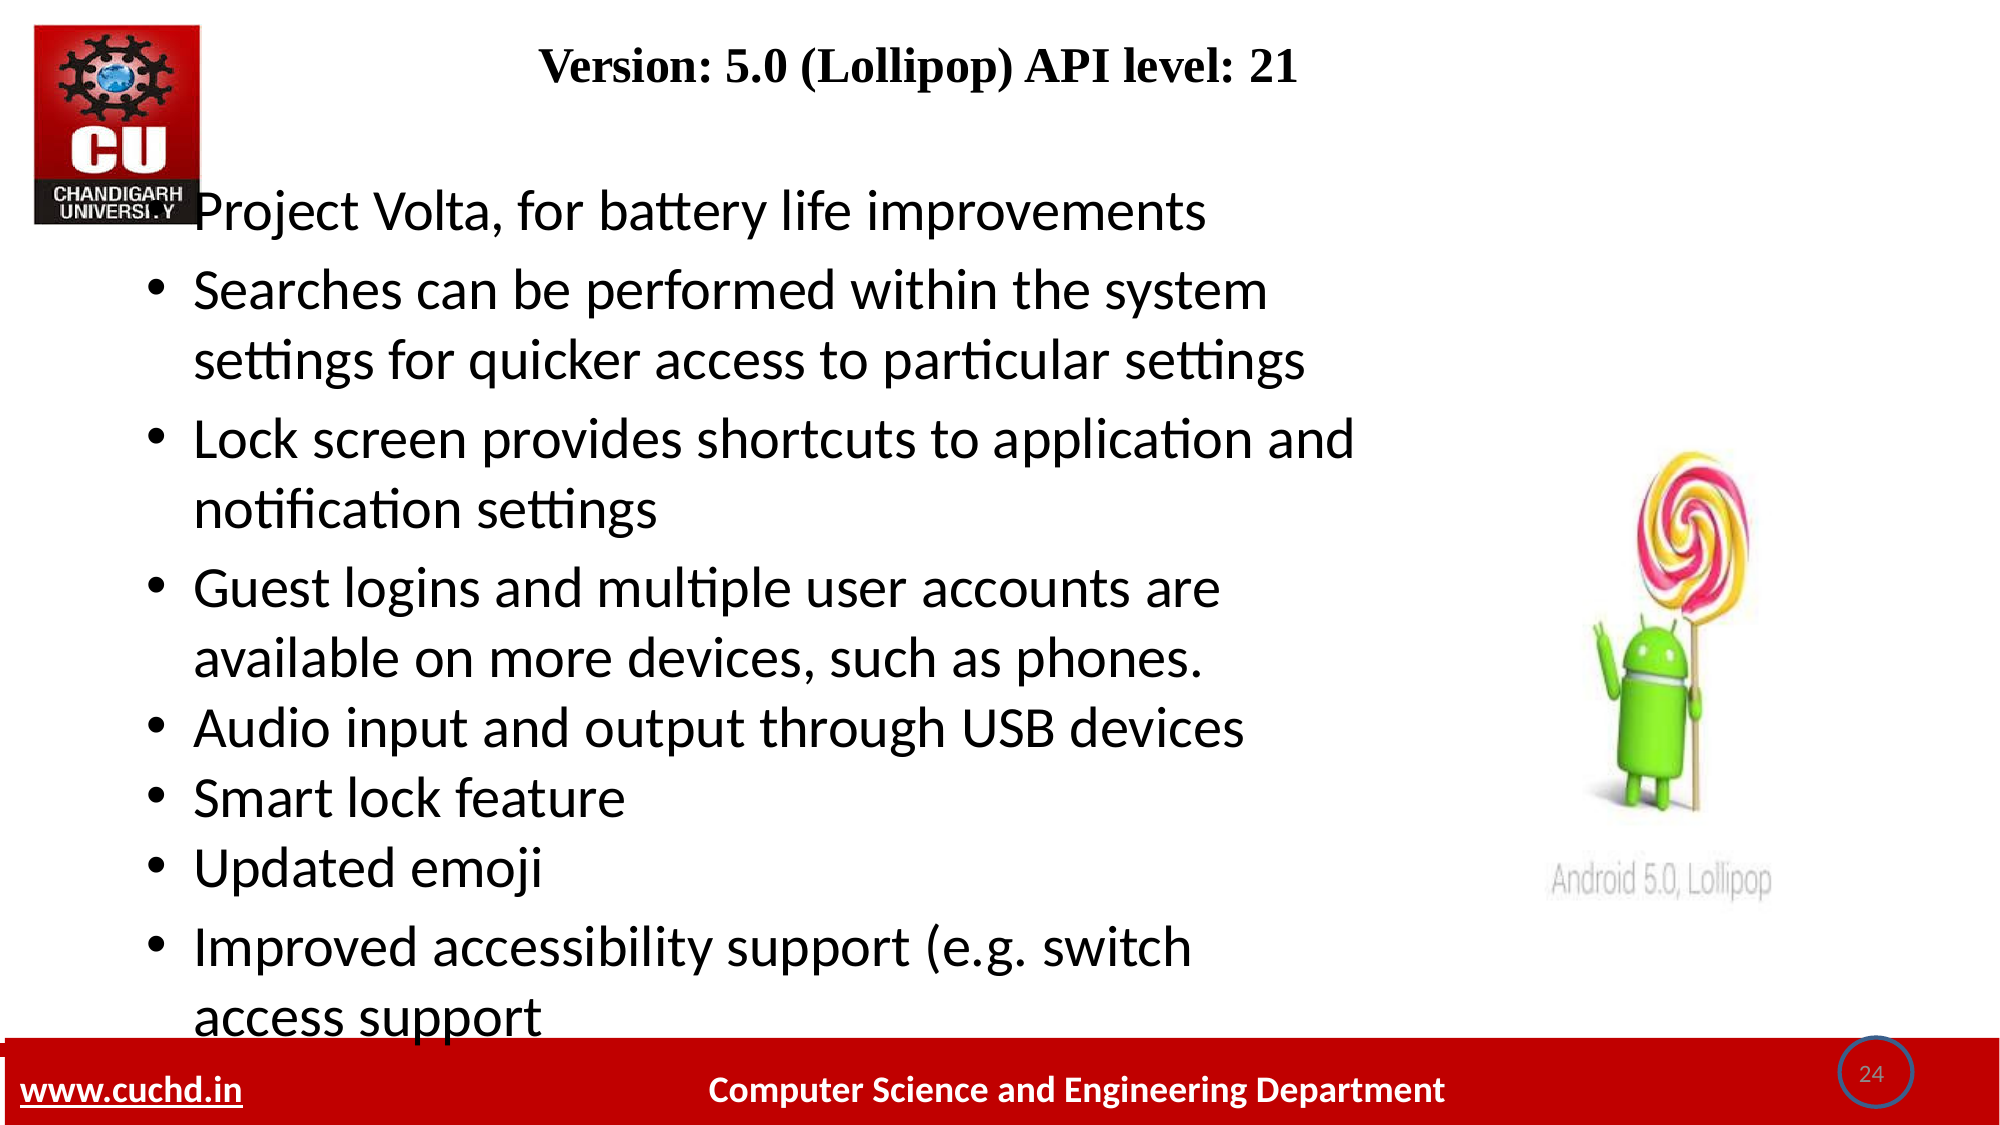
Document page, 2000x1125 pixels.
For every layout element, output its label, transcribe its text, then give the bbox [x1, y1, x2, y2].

slide_number 24 [1449, 1042, 1853, 1103]
text_box [1407, 399, 1933, 918]
title Version: 5.0 (Lollipop) API level: 21 [143, 0, 1692, 157]
text_box Project Volta, for battery life improvements Searches can be performed within the system settings for quicker access to particular settings Lock screen provides shortcuts to application and notification settings Guest logins and multiple user accounts are available on more devices, such as phones. Audio input and output through USB devices Smart lock feature Updated emoji Improved accessibility support (e.g. switch access support [143, 170, 1394, 1049]
picture [33, 24, 202, 225]
text_box [1837, 1035, 1915, 1109]
